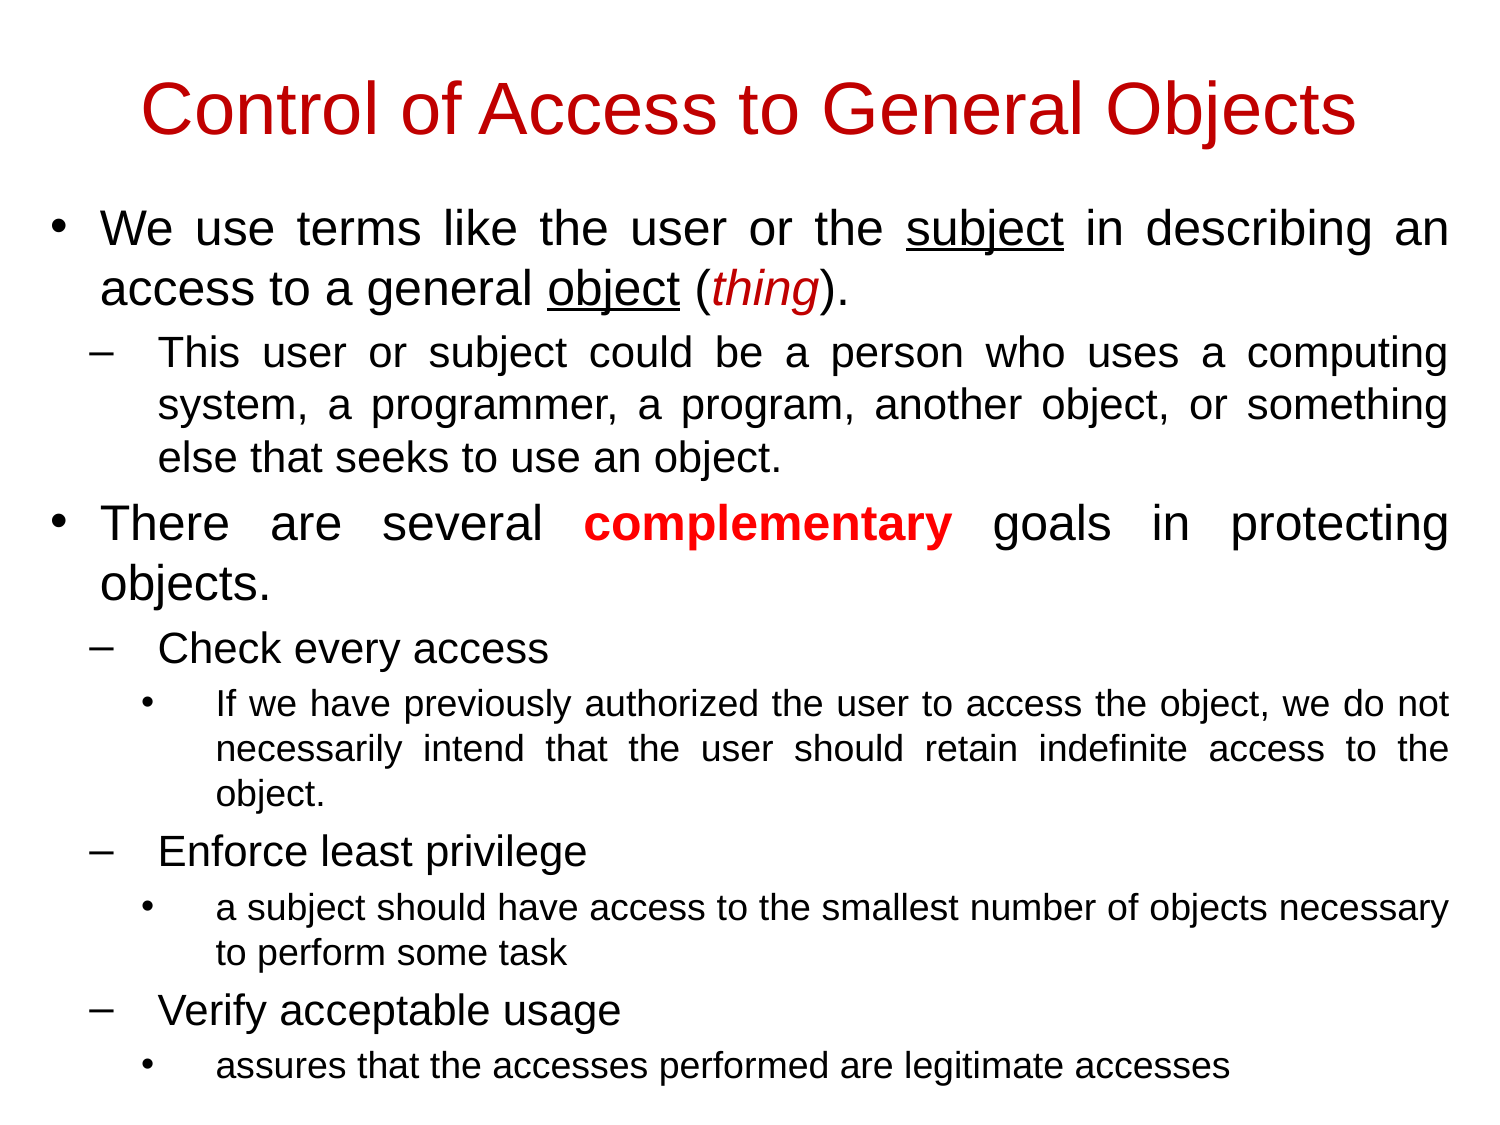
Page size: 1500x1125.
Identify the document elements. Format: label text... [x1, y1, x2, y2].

title Control of Access to General Objects [35, 23, 1465, 186]
list We use terms like the user or the subject in describing an access to a general object (thing). This user or subject could be a person who uses a computing system, a programmer, a program, another object, or something else that seeks to use an object. There are several complementary goals in protecting objects. Check every access If we have previously authorized the user to access the object, we do not necessarily intend that the user should retain indefinite access to the object. Enforce least privilege a subject should have access to the smallest number of objects necessary to perform some task Verify acceptable usage assures that the accesses performed are legitimate accesses [35, 187, 1465, 1102]
